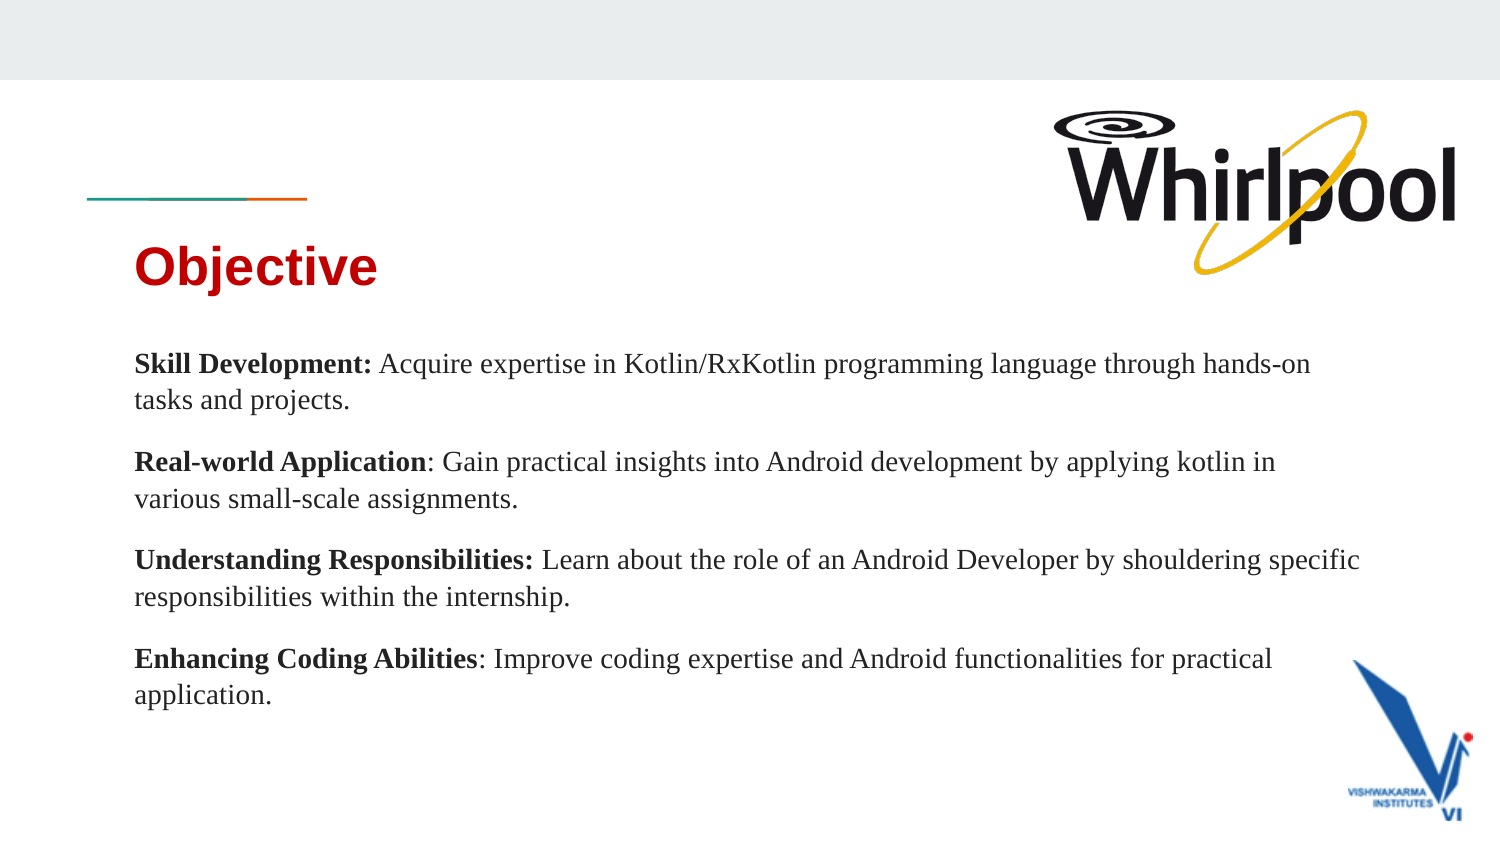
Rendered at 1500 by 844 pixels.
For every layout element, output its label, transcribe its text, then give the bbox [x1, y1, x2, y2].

list Skill Development: Acquire expertise in Kotlin/RxKotlin programming language through hands-on tasks and projects. Real-world Application: Gain practical insights into Android development by applying kotlin in various small-scale assignments. Understanding Responsibilities: Learn about the role of an Android Developer by shouldering specific responsibilities within the internship. Enhancing Coding Abilities: Improve coding expertise and Android functionalities for practical application. [119, 327, 1381, 699]
title Objective [119, 216, 1381, 305]
picture [1039, 91, 1473, 290]
picture [1348, 659, 1473, 823]
